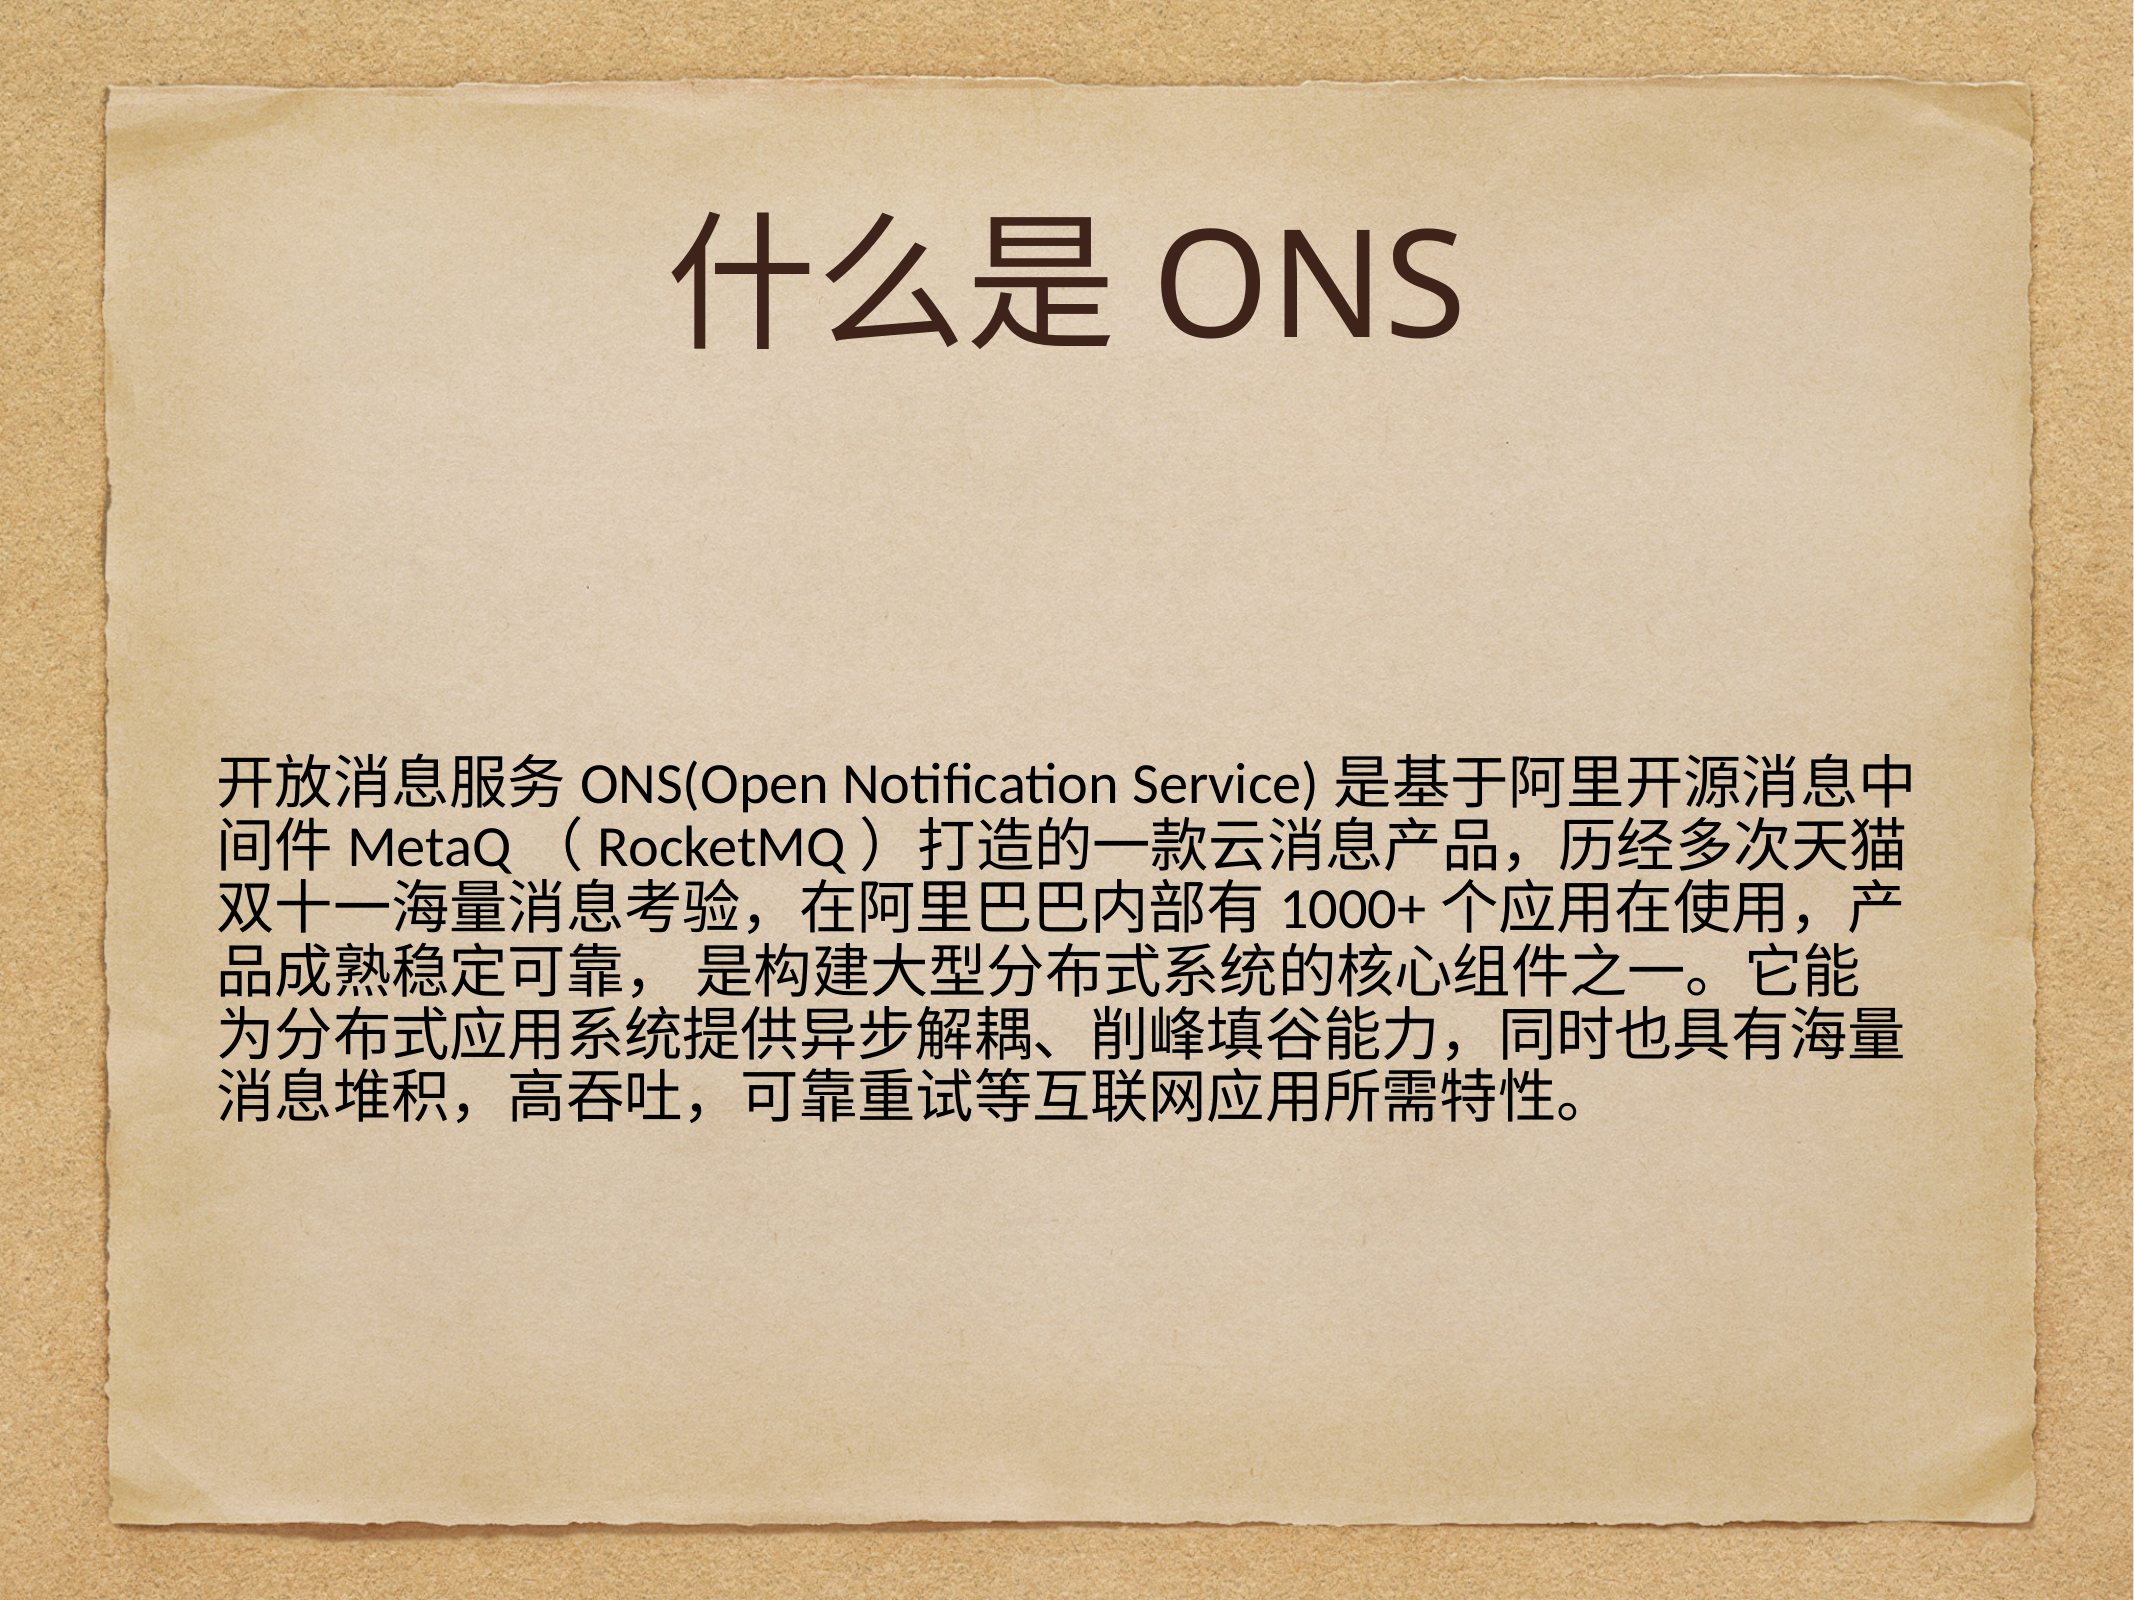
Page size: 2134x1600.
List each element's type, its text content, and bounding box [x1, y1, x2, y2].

list 开放消息服务ONS(Open Notification Service)是基于阿里开源消息中间件MetaQ（RocketMQ）打造的一款云消息产品，历经多次天猫双十一海量消息考验，在阿里巴巴内部有1000+个应用在使用，产品成熟稳定可靠， 是构建大型分布式系统的核心组件之一。它能为分布式应用系统提供异步解耦、削峰填谷能力，同时也具有海量消息堆积，高吞吐，可靠重试等互联网应用所需特性。 [207, 461, 1926, 1422]
picture [0, 0, 2134, 1600]
title 什么是ONS [207, 103, 1926, 451]
